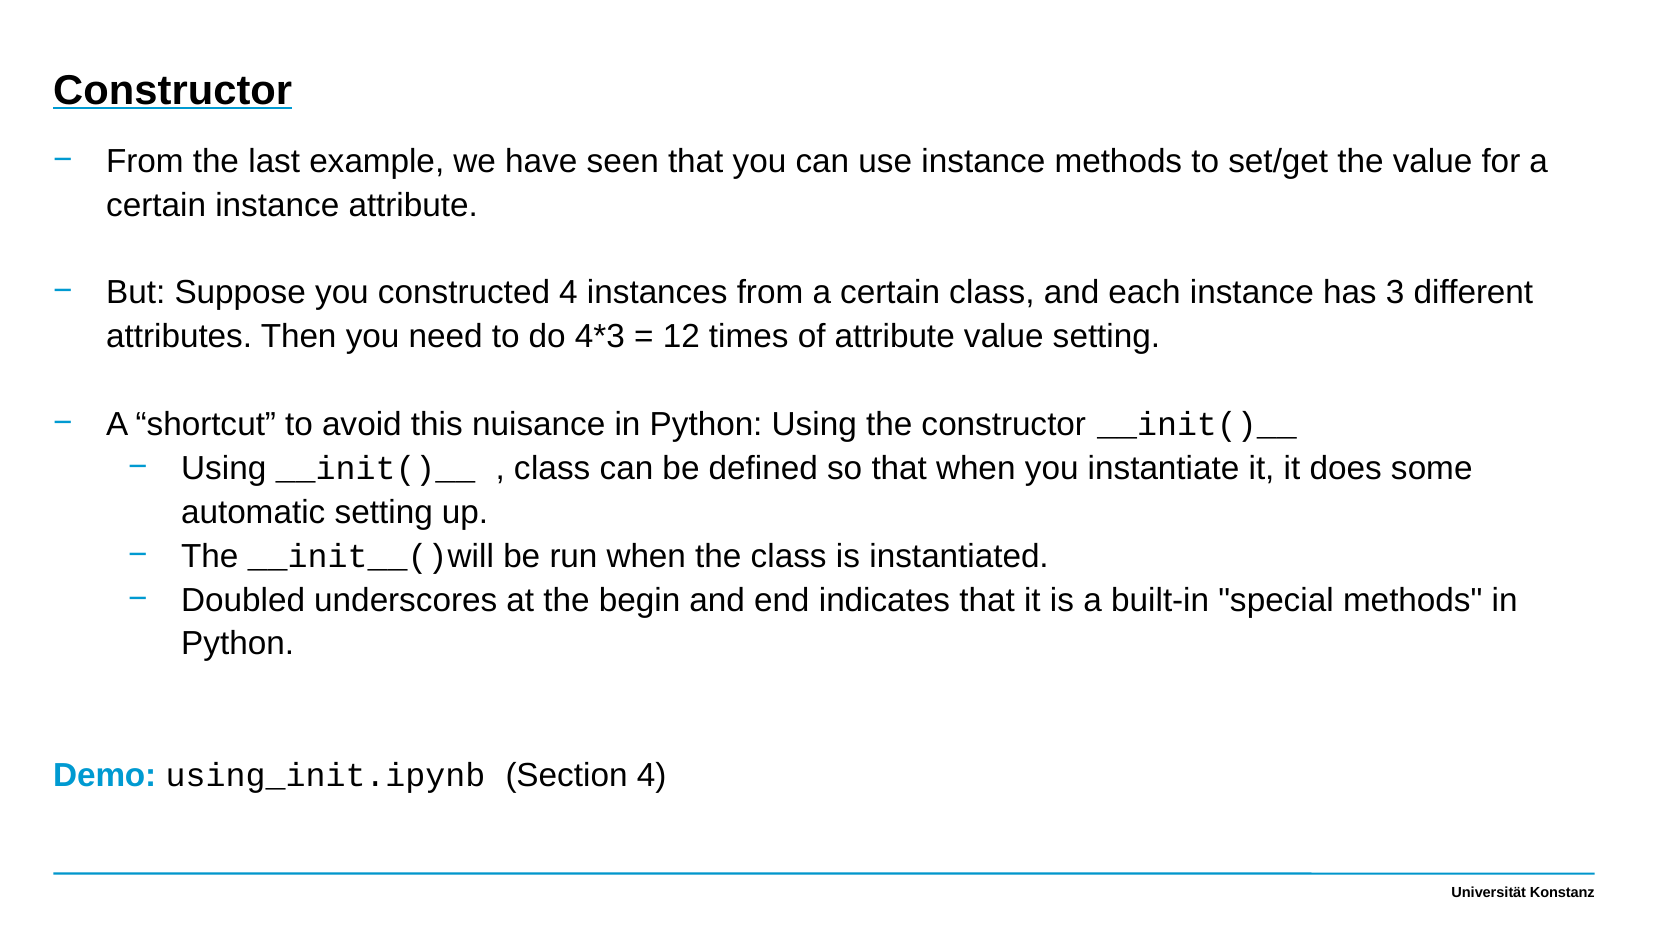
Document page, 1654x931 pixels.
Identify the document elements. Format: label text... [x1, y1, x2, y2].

text_box Constructor [53, 66, 1093, 135]
text_box From the last example, we have seen that you can use instance methods to set/get the value for a certain instance attribute. But: Suppose you constructed 4 instances from a certain class, and each instance has 3 different attributes. Then you need to do 4*3 = 12 times of attribute value setting. A “shortcut” to avoid this nuisance in Python: Using the constructor __init()__ Using __init()__ , class can be defined so that when you instantiate it, it does some automatic setting up. The __init__()will be run when the class is instantiated. Doubled underscores at the begin and end indicates that it is a built-in "special methods" in Python. Demo: using_init.ipynb (Section 4) [53, 135, 1589, 815]
